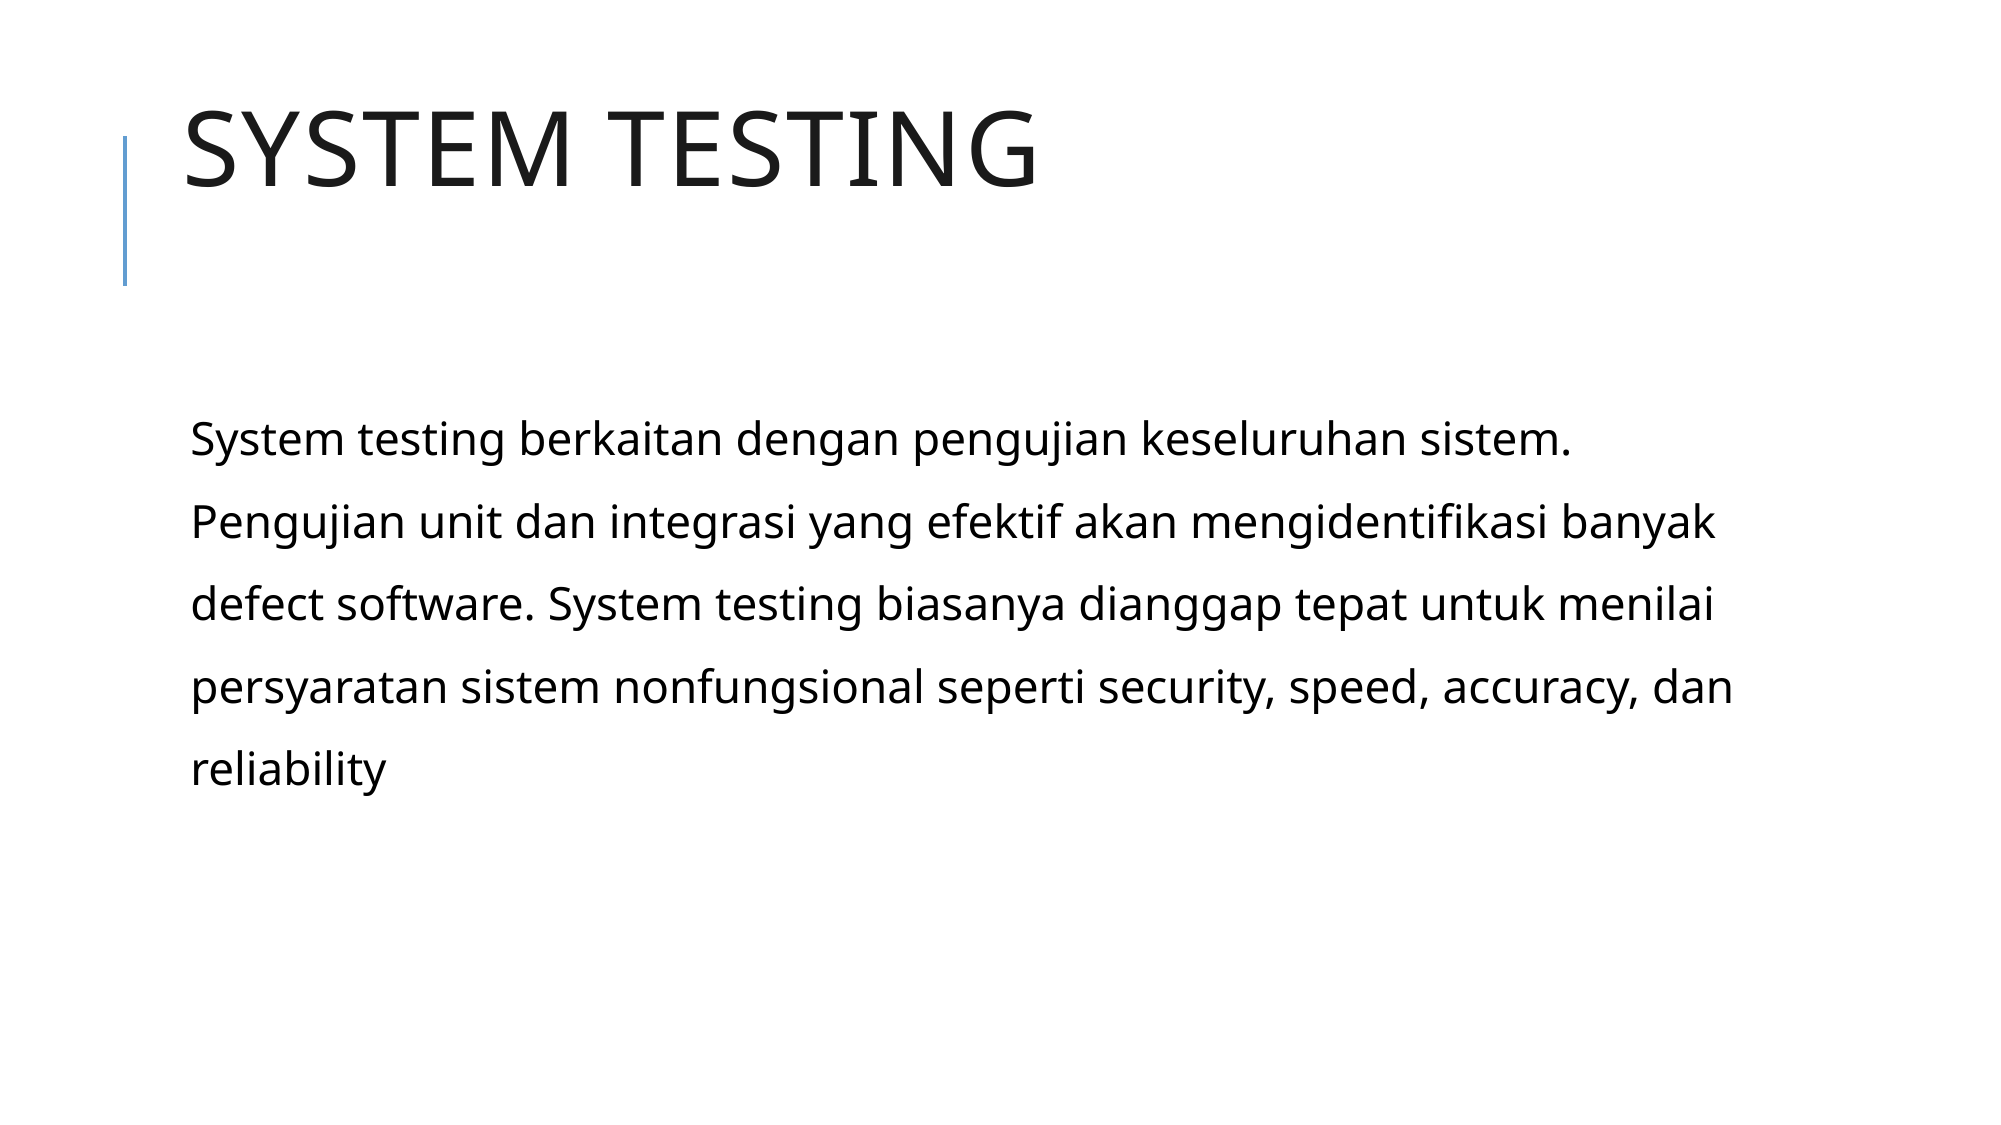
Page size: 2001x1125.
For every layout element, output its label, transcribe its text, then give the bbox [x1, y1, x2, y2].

list System testing berkaitan dengan pengujian keseluruhan sistem. Pengujian unit dan integrasi yang efektif akan mengidentifikasi banyak defect software. System testing biasanya dianggap tepat untuk menilai persyaratan sistem nonfungsional seperti security, speed, accuracy, dan reliability [168, 375, 1763, 1035]
title System Testing [168, 96, 1763, 342]
